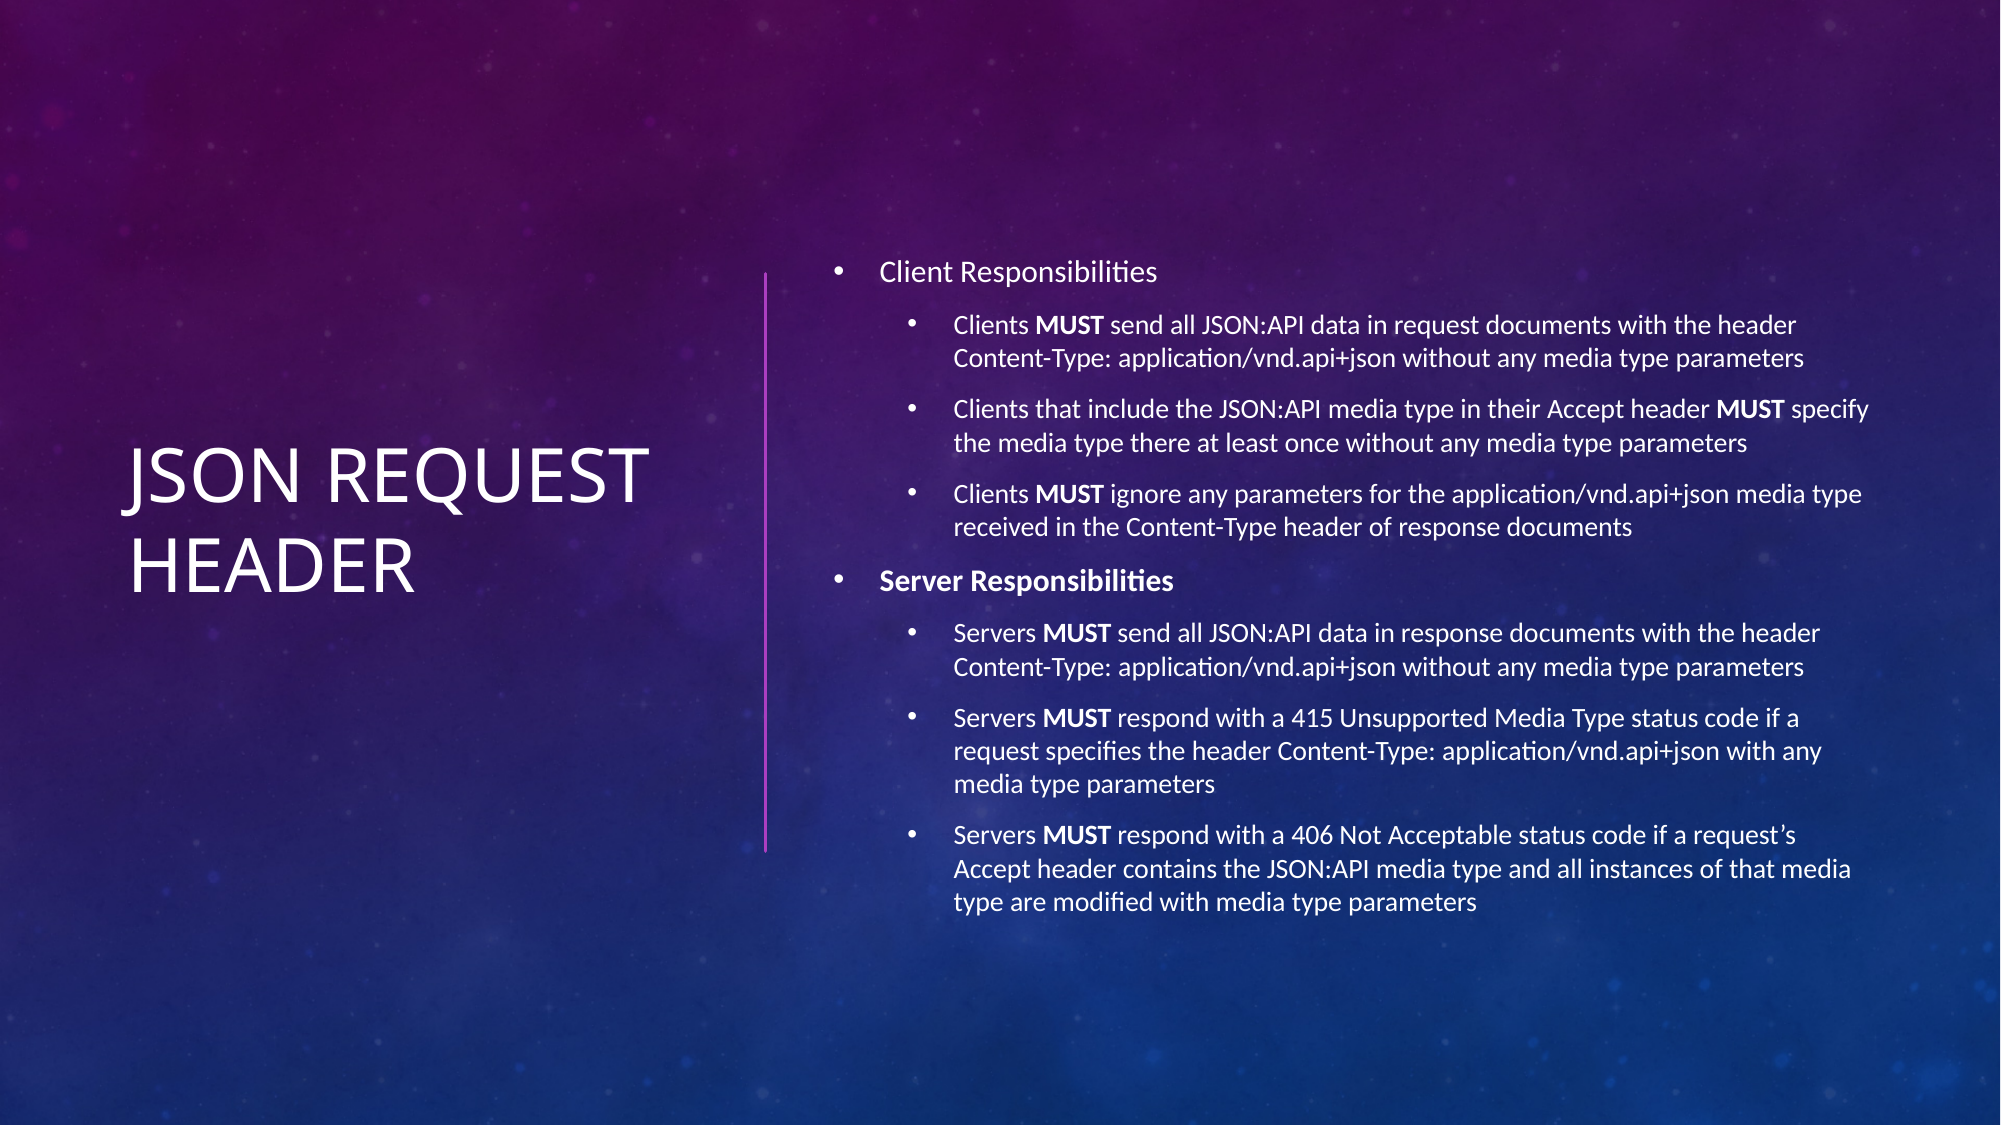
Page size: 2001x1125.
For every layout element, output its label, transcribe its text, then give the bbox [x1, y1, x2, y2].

list Client Responsibilities Clients MUST send all JSON:API data in request documents with the header Content-Type: application/vnd.api+json without any media type parameters Clients that include the JSON:API media type in their Accept header MUST specify the media type there at least once without any media type parameters Clients MUST ignore any parameters for the application/vnd.api+json media type received in the Content-Type header of response documents Server Responsibilities Servers MUST send all JSON:API data in response documents with the header Content-Type: application/vnd.api+json without any media type parameters Servers MUST respond with a 415 Unsupported Media Type status code if a request specifies the header Content-Type: application/vnd.api+json with any media type parameters Servers MUST respond with a 406 Not Acceptable status code if a request’s Accept header contains the JSON:API media type and all instances of that media type are modified with media type parameters [818, 188, 1888, 937]
text_box [0, 0, 2000, 1125]
title JSON Request Header [112, 188, 713, 937]
